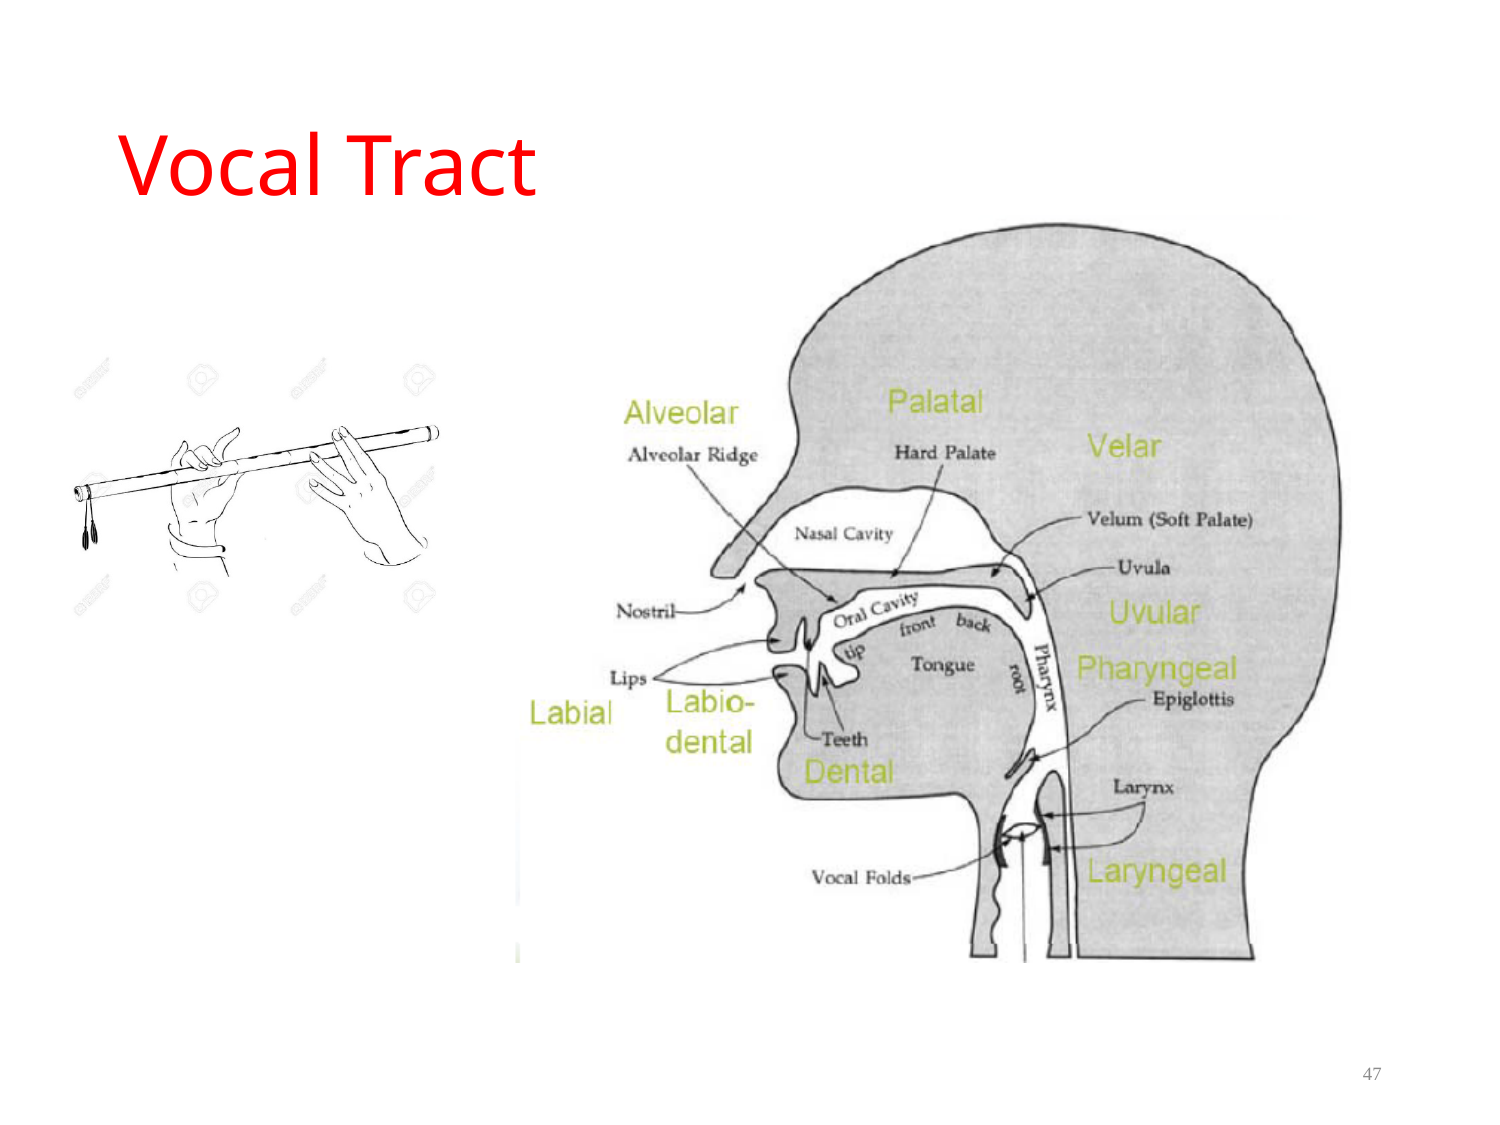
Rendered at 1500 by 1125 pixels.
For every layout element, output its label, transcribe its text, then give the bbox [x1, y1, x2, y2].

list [485, 213, 1388, 963]
picture [63, 348, 446, 622]
slide_number 47 [1059, 1042, 1397, 1103]
title Vocal Tract [103, 59, 1397, 278]
